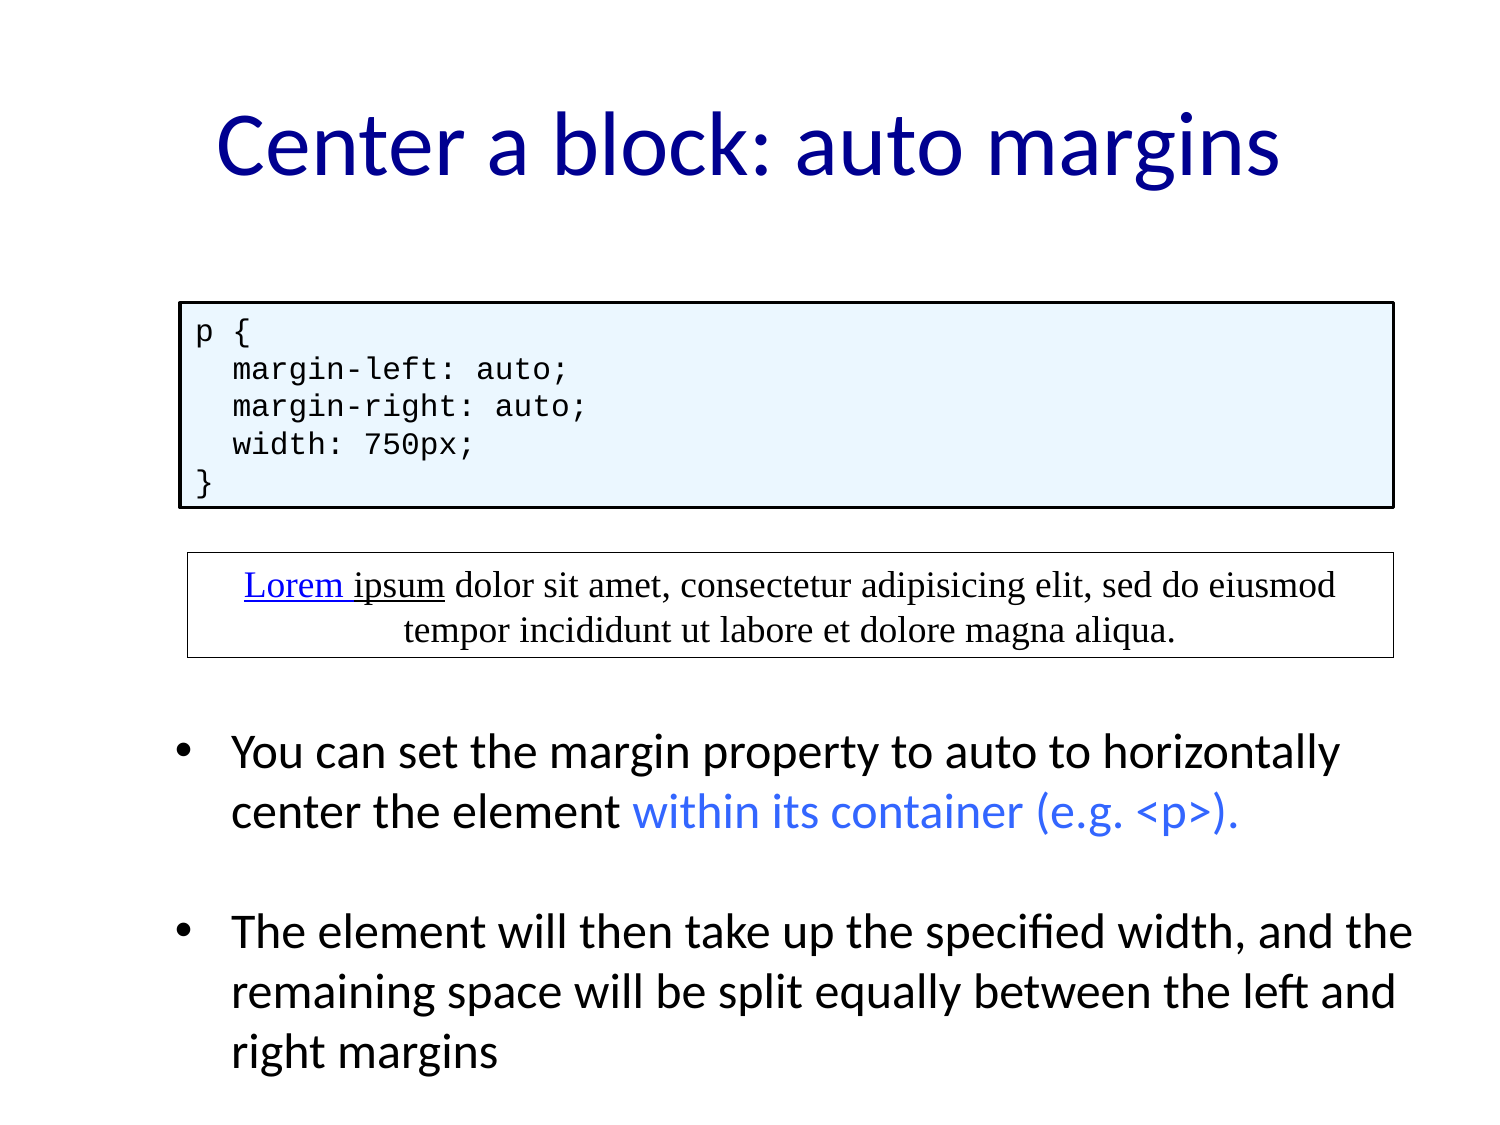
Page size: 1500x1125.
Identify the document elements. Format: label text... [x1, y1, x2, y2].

text_box Lorem ipsum dolor sit amet, consectetur adipisicing elit, sed do eiusmod tempor incididunt ut labore et dolore magna aliqua. [187, 552, 1394, 658]
list p { margin-left: auto; margin-right: auto; width: 750px; } [180, 302, 1394, 508]
title Center a block: auto margins [75, 45, 1425, 233]
text_box You can set the margin property to auto to horizontally center the element within its container (e.g. <p>). The element will then take up the specified width, and the remaining space will be split equally between the left and right margins [161, 718, 1451, 1099]
